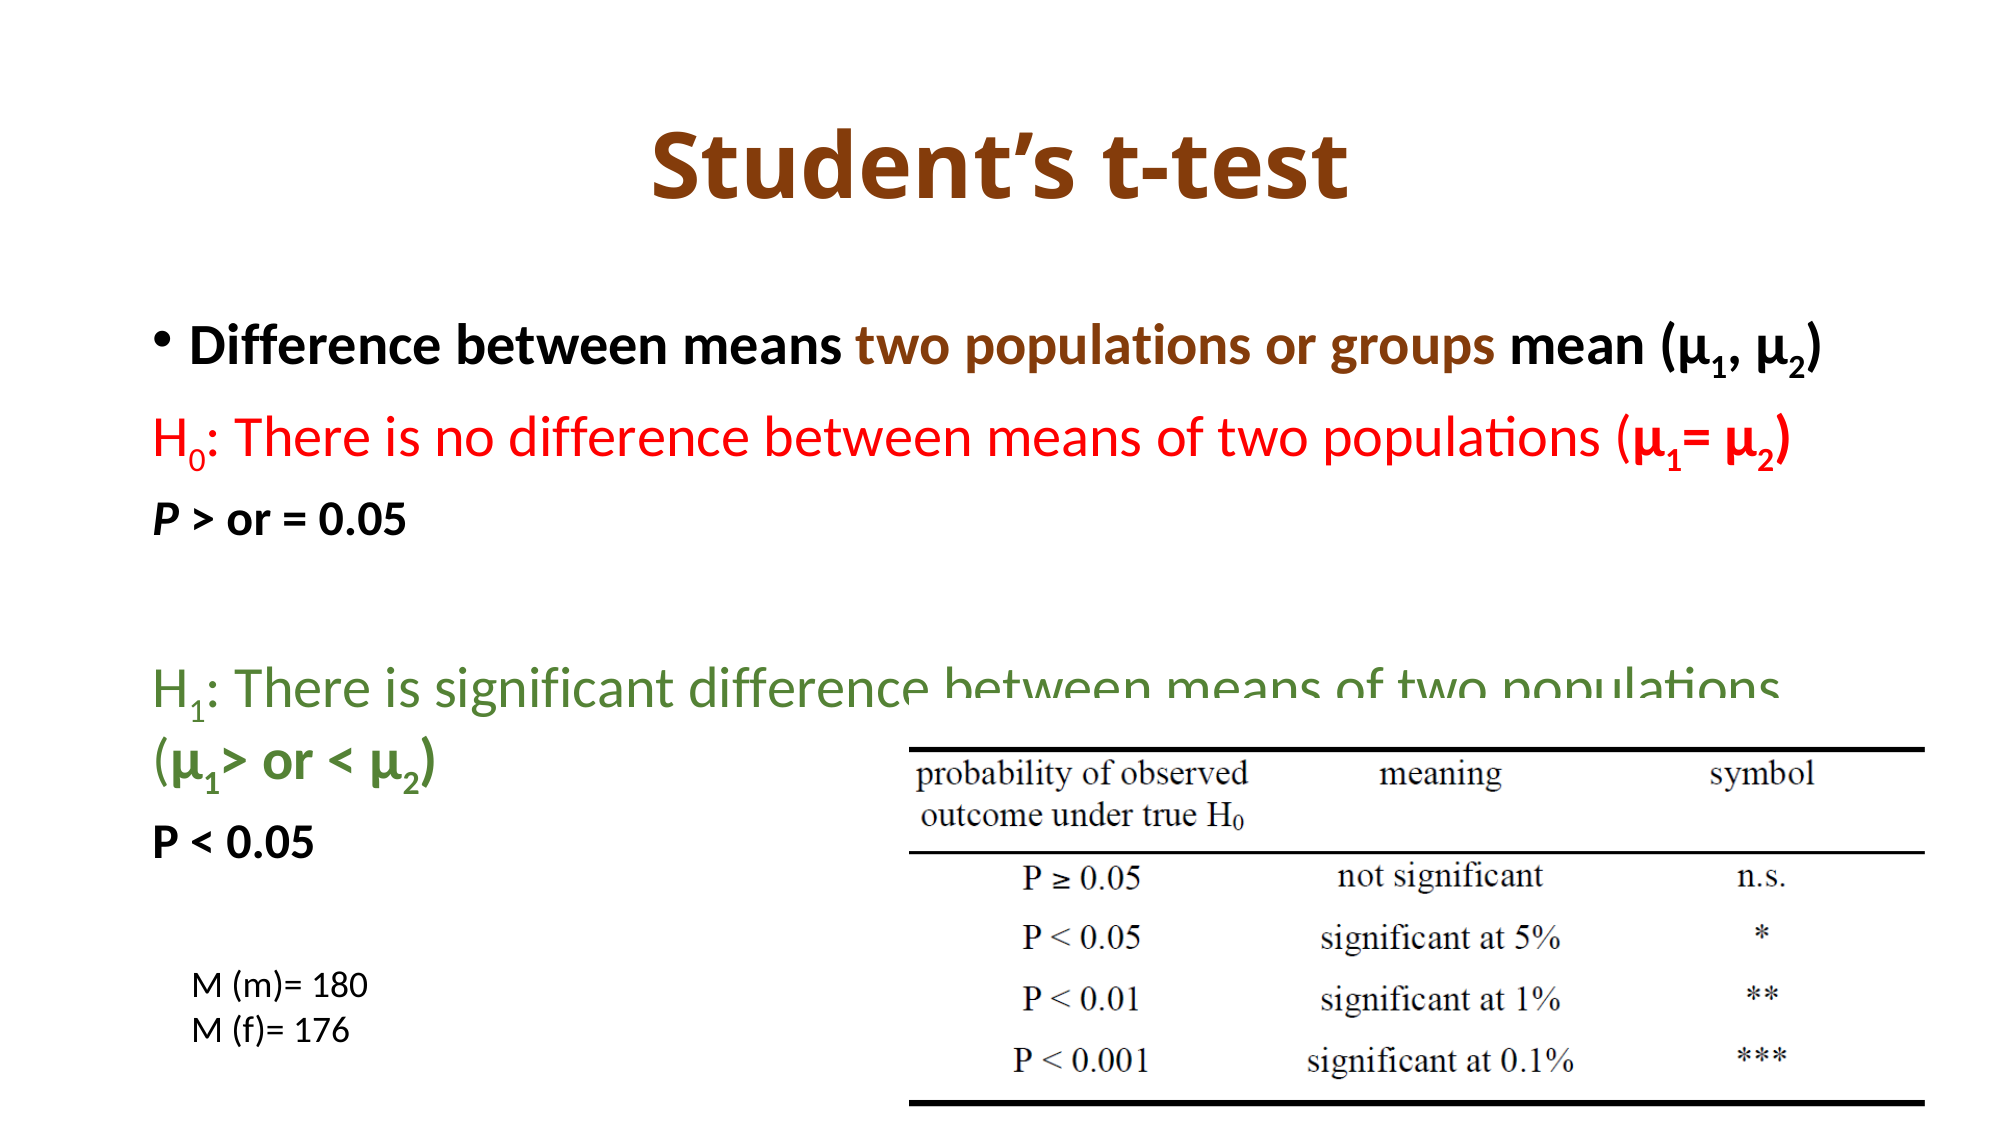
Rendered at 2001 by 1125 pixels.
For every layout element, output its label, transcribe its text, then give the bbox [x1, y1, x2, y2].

picture [909, 698, 1954, 1125]
title Student’s t-test [137, 59, 1863, 278]
text_box M (m)= 180 M (f)= 176 [176, 952, 475, 1103]
list Difference between means two populations or groups mean (µ1, µ2) H0: There is no difference between means of two populations (µ1= µ2) P > or = 0.05 H1: There is significant difference between means of two populations (µ1> or < µ2) P < 0.05 [137, 299, 1863, 1014]
